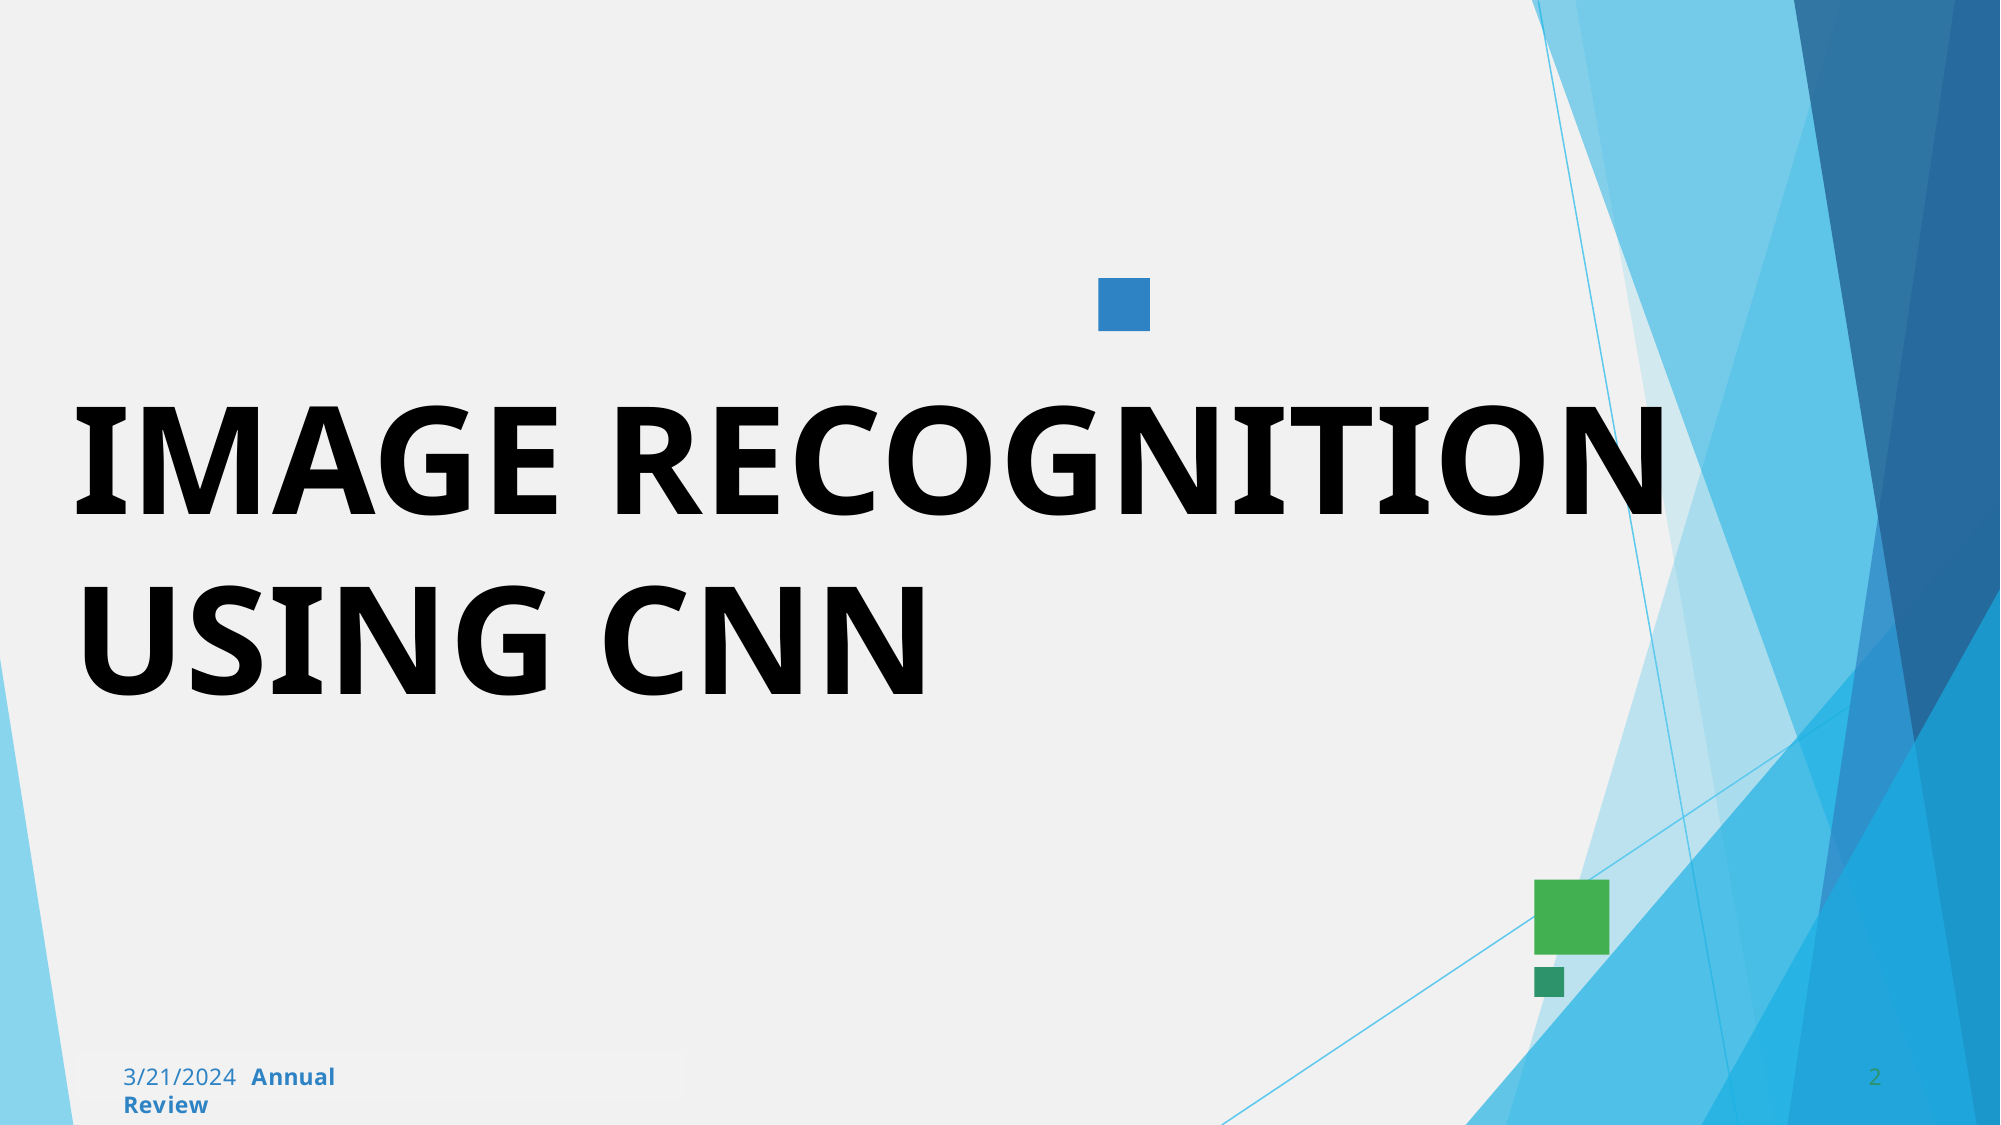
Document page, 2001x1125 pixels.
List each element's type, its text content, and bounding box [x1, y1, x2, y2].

text_box [0, 658, 74, 1125]
text_box 3/21/2024 Annual Review [121, 1108, 417, 1118]
text_box [0, 0, 1218, 1125]
text_box [1098, 278, 1150, 332]
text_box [76, 1051, 685, 1101]
title IMAGE RECOGNITION USING CNN [70, 361, 1215, 725]
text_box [1220, 0, 2000, 1125]
